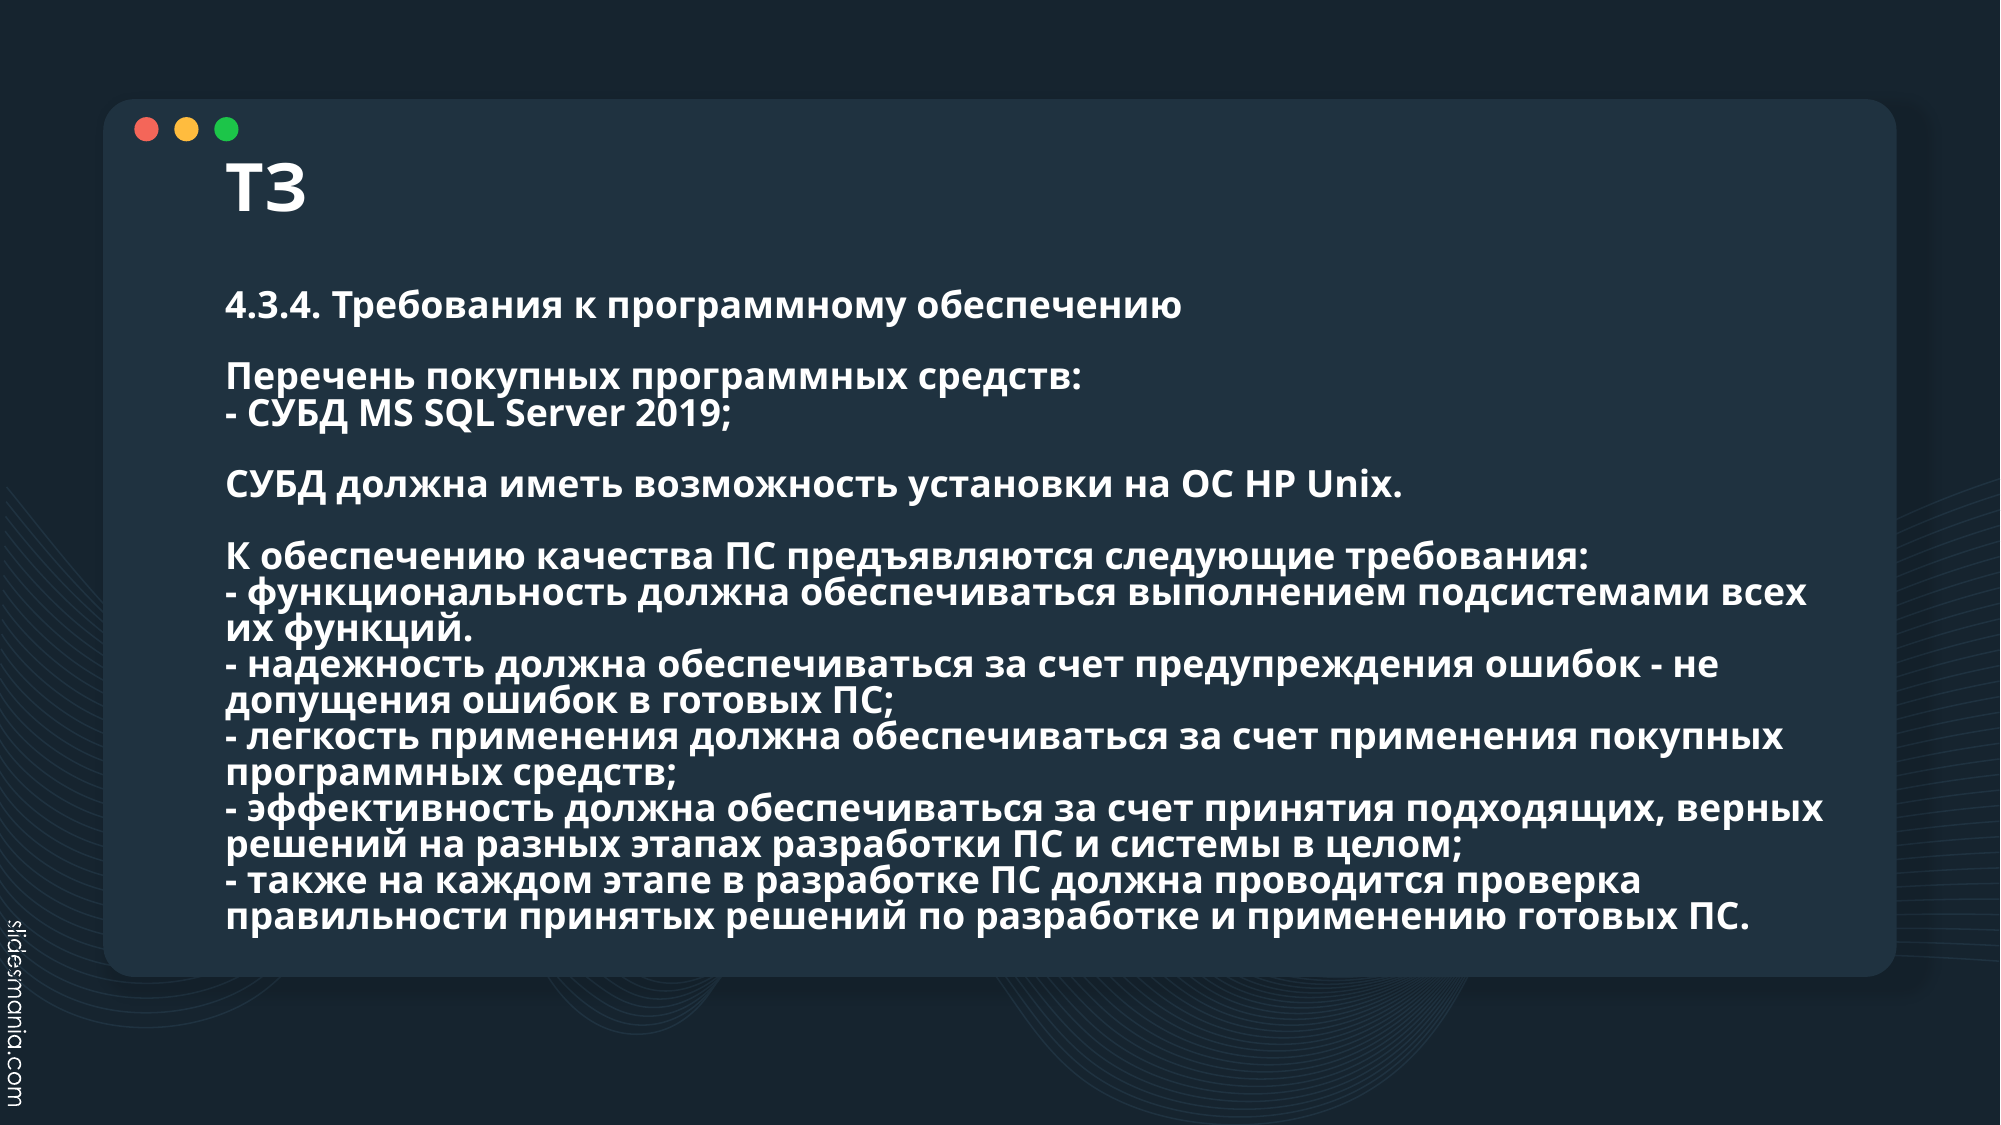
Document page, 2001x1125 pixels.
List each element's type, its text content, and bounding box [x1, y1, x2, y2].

text_box 4.3.4. Требования к программному обеспечению Перечень покупных программных средств: - СУБД MS SQL Server 2019; СУБД должна иметь возможность установки на ОС HP Unix. К обеспечению качества ПС предъявляются следующие требования: - функциональность должна обеспечиваться выполнением подсистемами всех их функций. - надежность должна обеспечиваться за счет предупреждения ошибок - не допущения ошибок в готовых ПС; - легкость применения должна обеспечиваться за счет применения покупных программных средств; - эффективность должна обеспечиваться за счет принятия подходящих, верных решений на разных этапах разработки ПС и системы в целом; - также на каждом этапе в разработке ПС должна проводится проверка правильности принятых решений по разработке и применению готовых ПС. [205, 275, 1872, 951]
title ТЗ [205, 150, 1872, 234]
